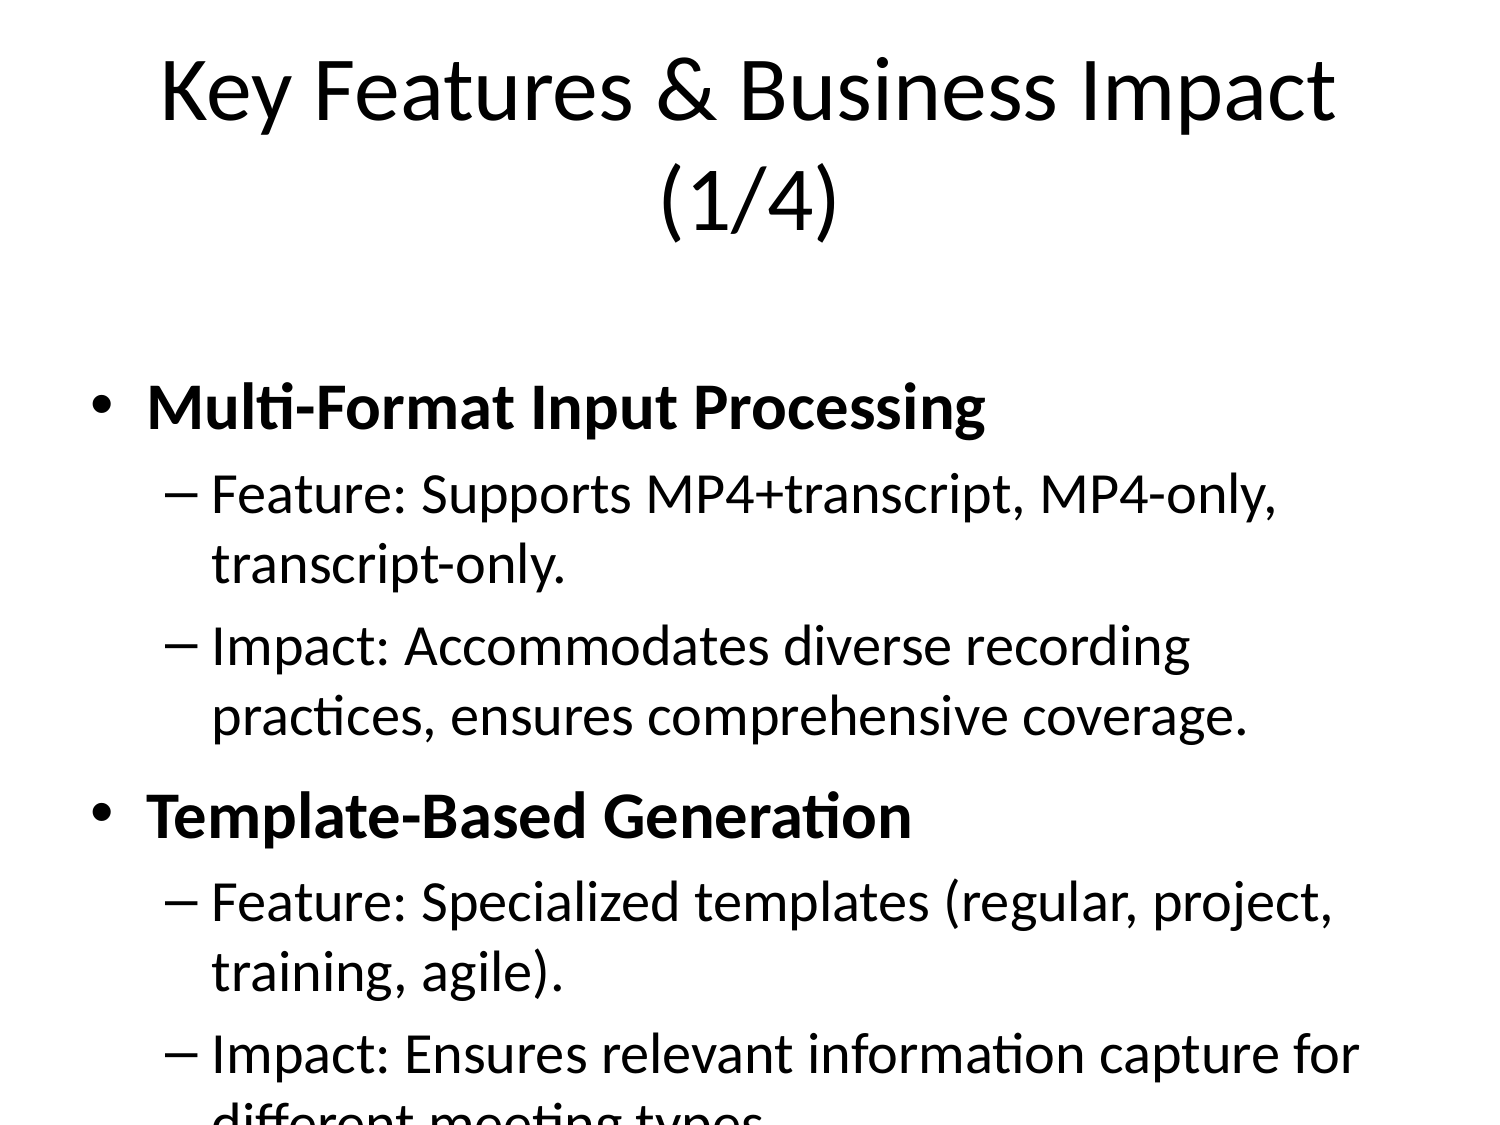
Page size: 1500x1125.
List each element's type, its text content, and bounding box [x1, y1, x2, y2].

title Key Features & Business Impact (1/4) [75, 45, 1425, 233]
list Multi-Format Input Processing Feature: Supports MP4+transcript, MP4-only, transcript-only. Impact: Accommodates diverse recording practices, ensures comprehensive coverage. Template-Based Generation Feature: Specialized templates (regular, project, training, agile). Impact: Ensures relevant information capture for different meeting types. [75, 262, 1425, 1005]
